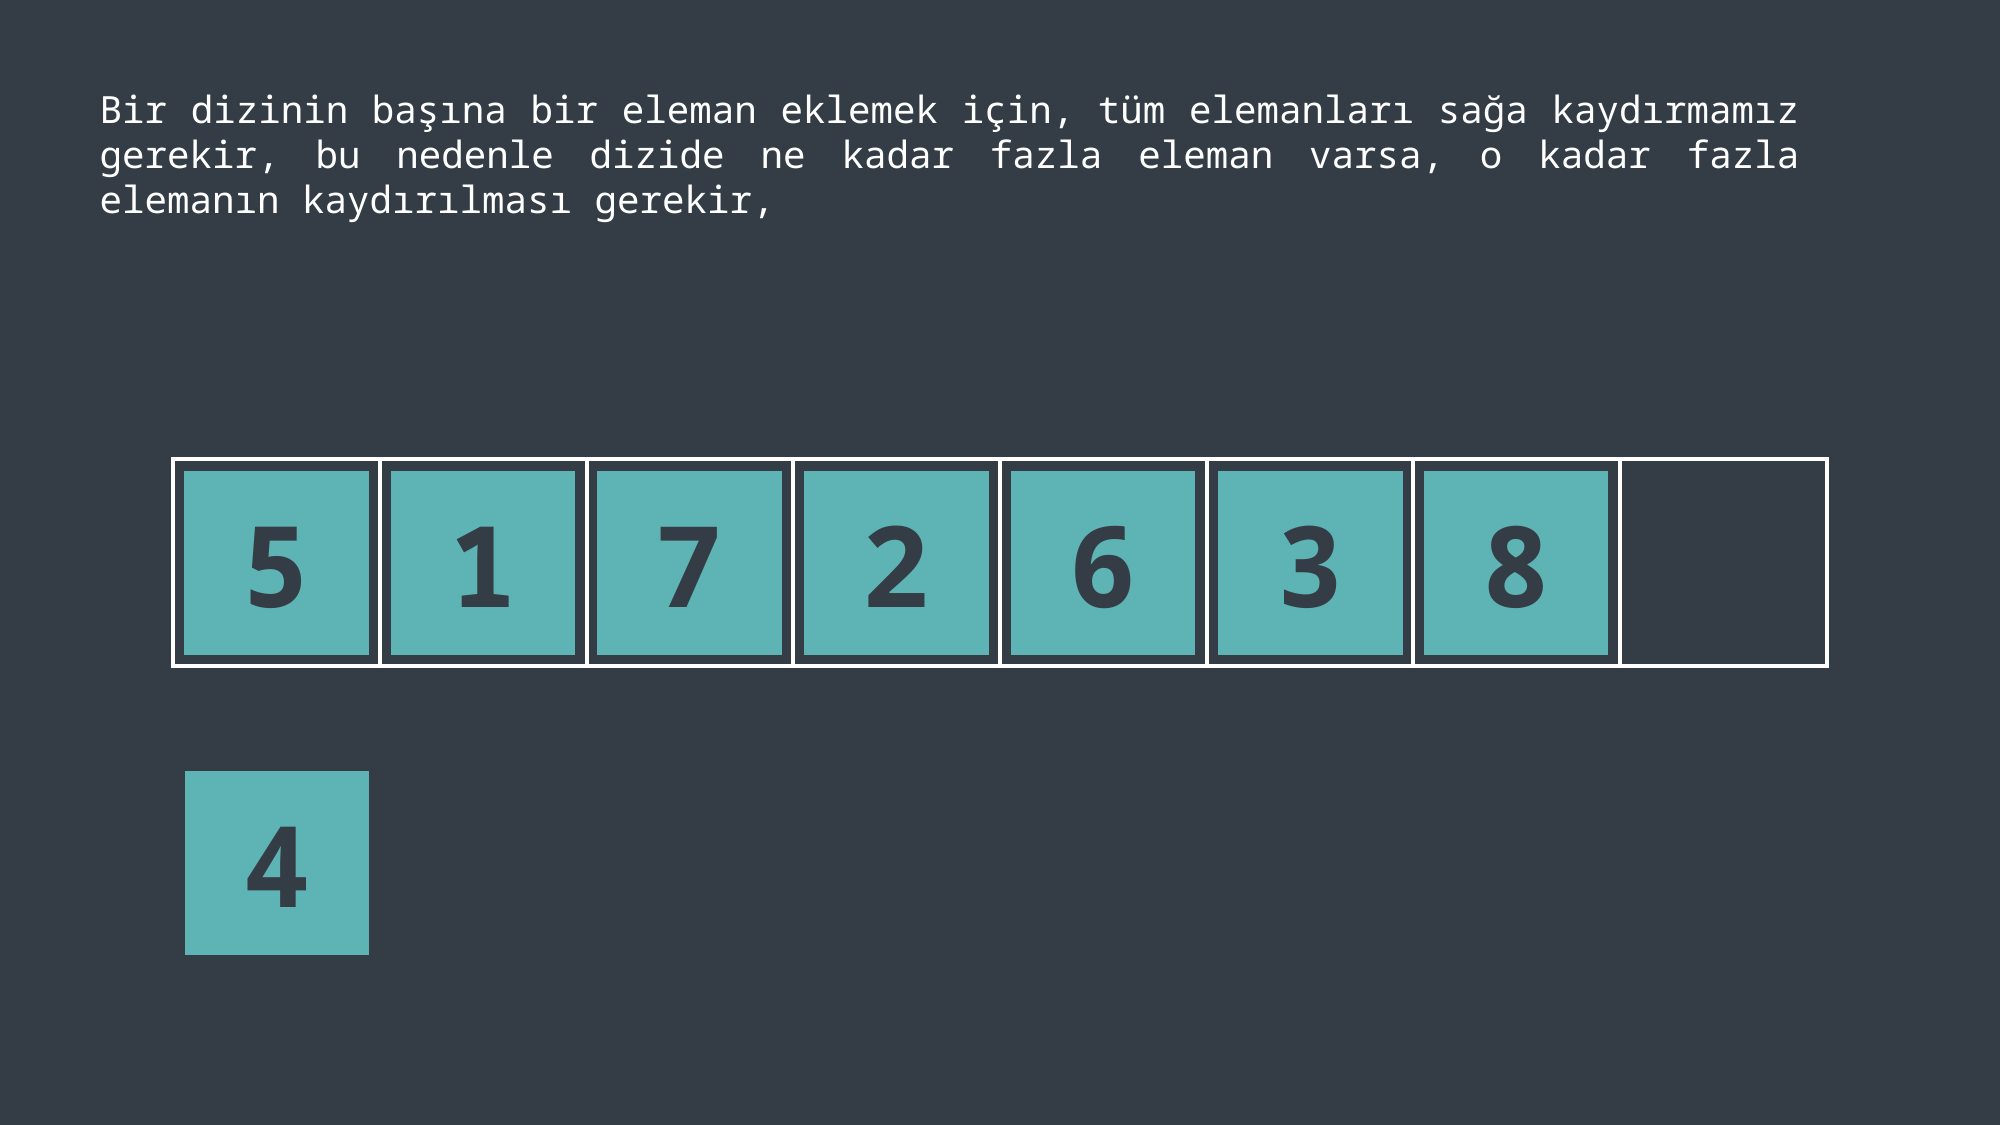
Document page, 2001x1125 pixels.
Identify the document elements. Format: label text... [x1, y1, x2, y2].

text_box 8 [1424, 471, 1608, 655]
table_header [1415, 461, 1618, 664]
table_header [1622, 461, 1825, 664]
table_header [1002, 461, 1205, 664]
text_box 5 [185, 471, 368, 655]
text_box 2 [805, 471, 988, 655]
text_box Bir dizinin başına bir eleman eklemek için, tüm elemanları sağa kaydırmamız gerekir, bu nedenle dizide ne kadar fazla eleman varsa, o kadar fazla elemanın kaydırılması gerekir, [84, 79, 1815, 229]
text_box 4 [185, 771, 369, 955]
text_box 6 [1012, 471, 1195, 655]
text_box 7 [598, 471, 781, 655]
text_box 1 [391, 471, 575, 655]
table_header [1209, 461, 1411, 664]
table_header [589, 461, 791, 664]
text_box 3 [1219, 471, 1402, 655]
table_header [795, 461, 998, 664]
table_header [382, 461, 585, 664]
table_header [175, 461, 378, 664]
